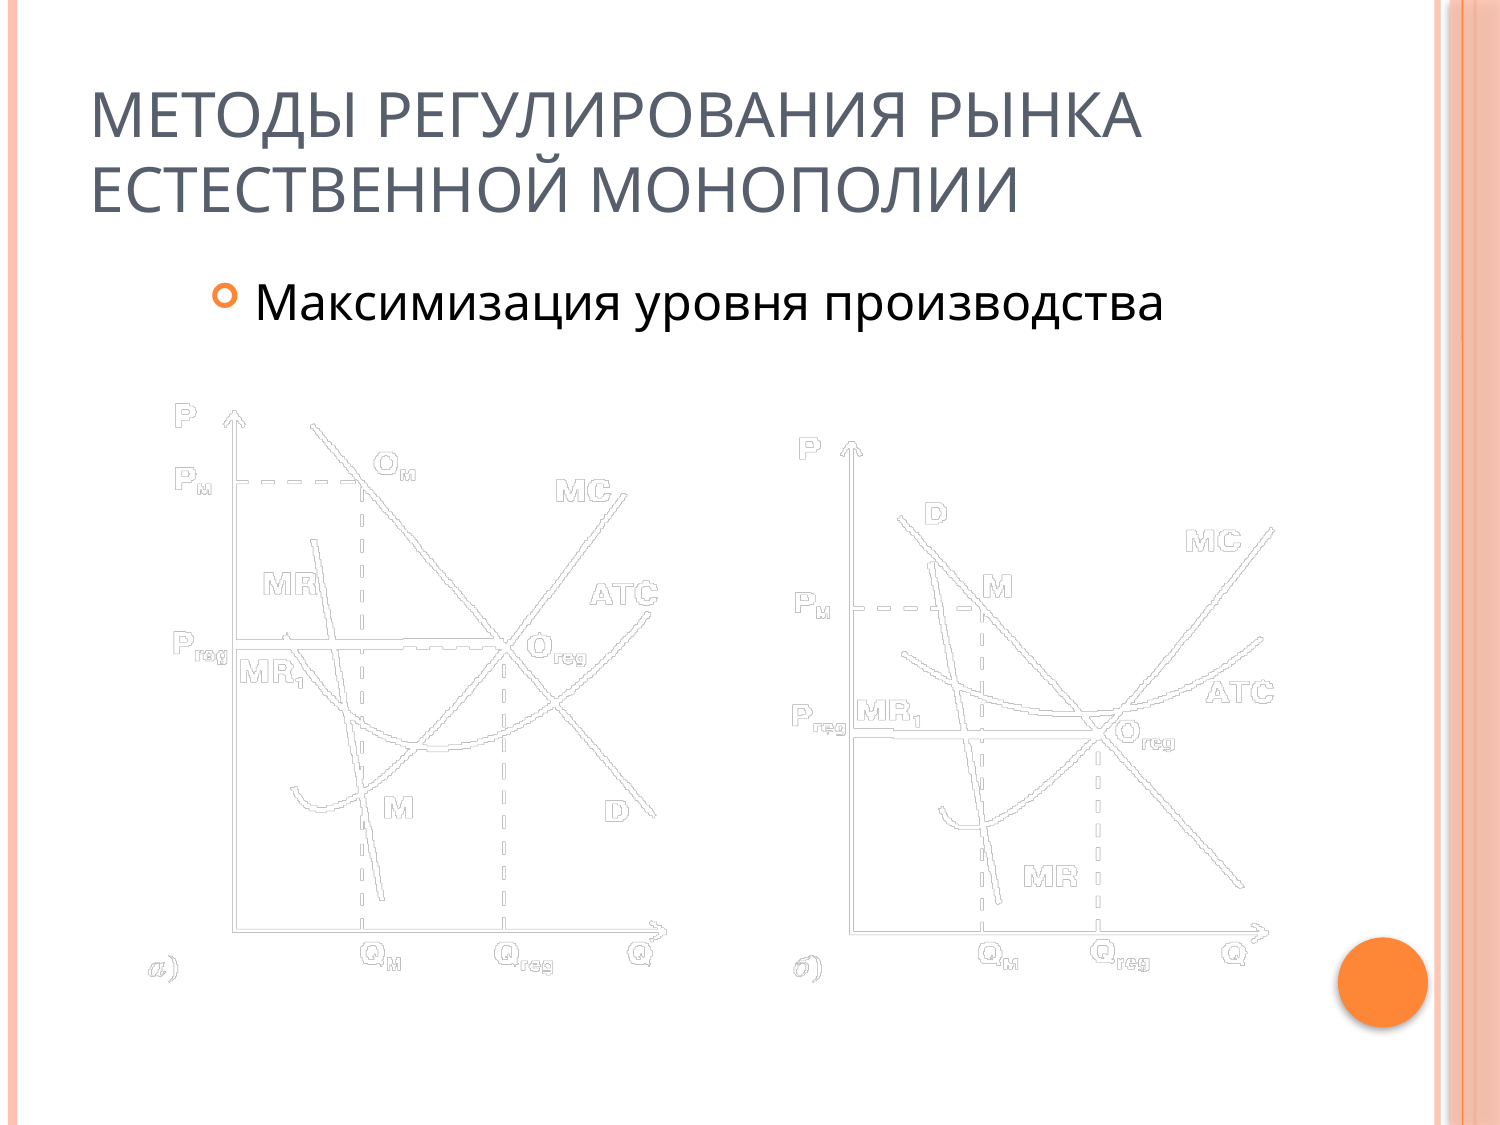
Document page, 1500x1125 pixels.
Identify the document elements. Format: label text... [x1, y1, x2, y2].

list Максимизация уровня производства [75, 262, 1300, 1062]
title Методы регулирования рынка естественной монополии [75, 45, 1300, 233]
picture [136, 399, 1288, 988]
